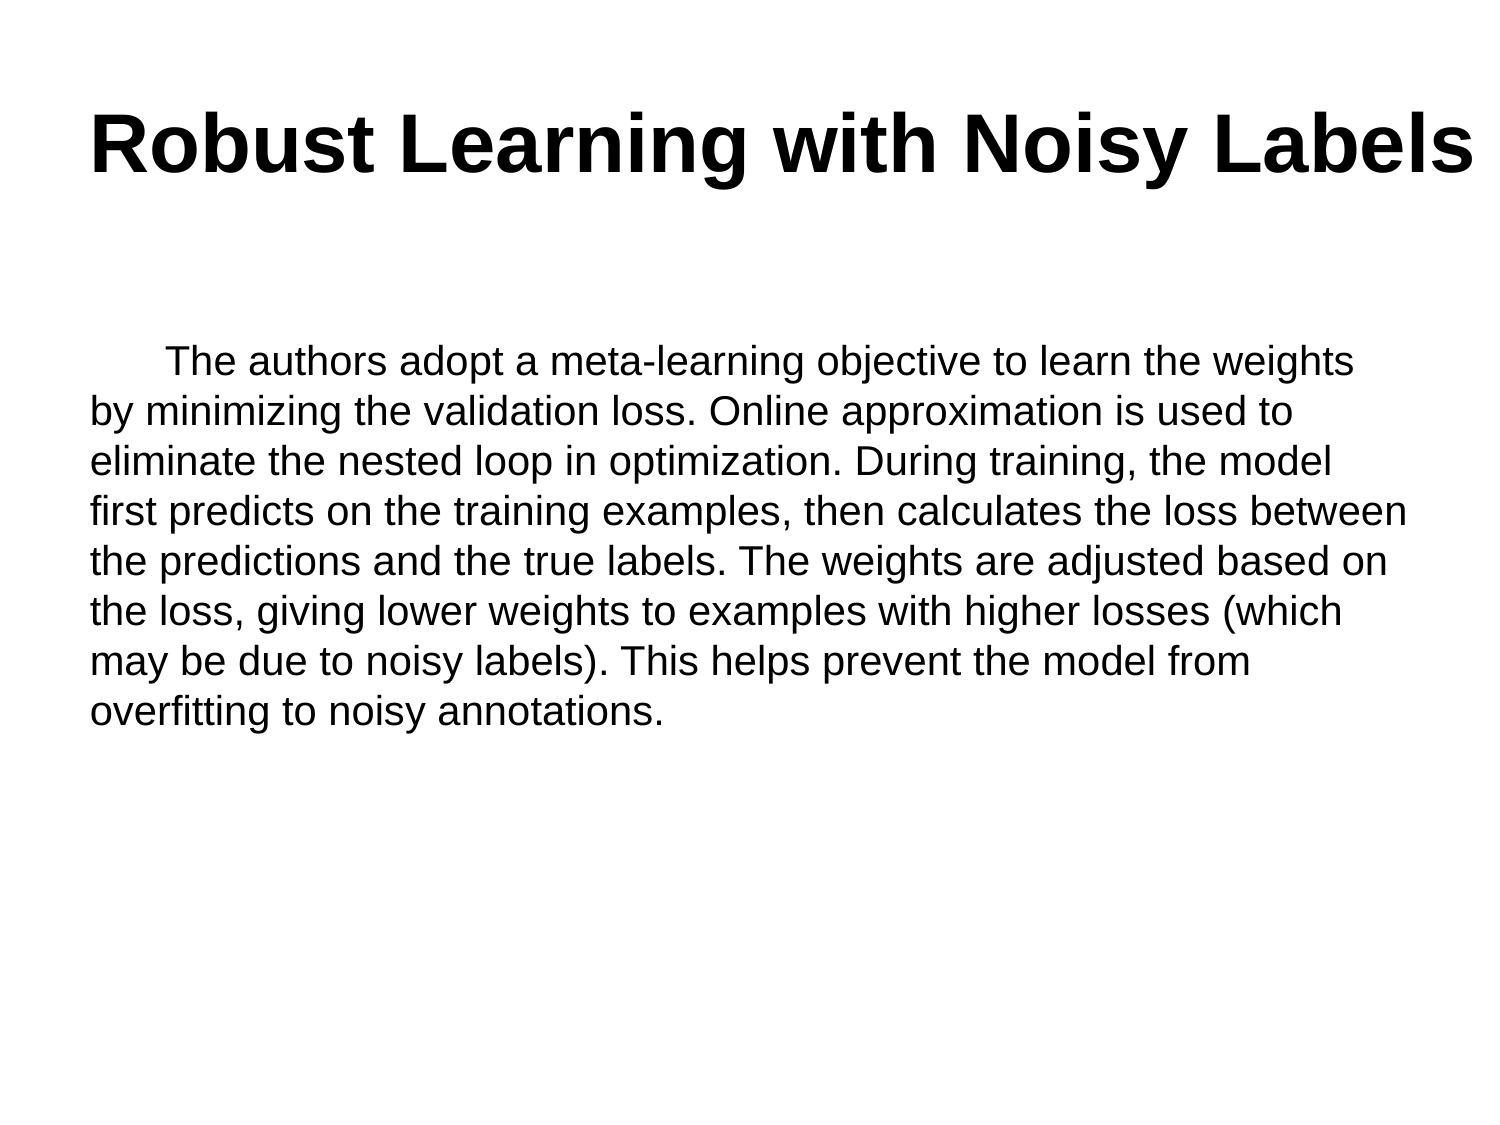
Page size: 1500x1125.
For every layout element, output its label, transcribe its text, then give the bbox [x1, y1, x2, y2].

list The authors adopt a meta-learning objective to learn the weights by minimizing the validation loss. Online approximation is used to eliminate the nested loop in optimization. During training, the model first predicts on the training examples, then calculates the loss between the predictions and the true labels. The weights are adjusted based on the loss, giving lower weights to examples with higher losses (which may be due to noisy labels). This helps prevent the model from overfitting to noisy annotations. [74, 326, 1426, 1069]
title Robust Learning with Noisy Labels [74, 44, 1500, 233]
